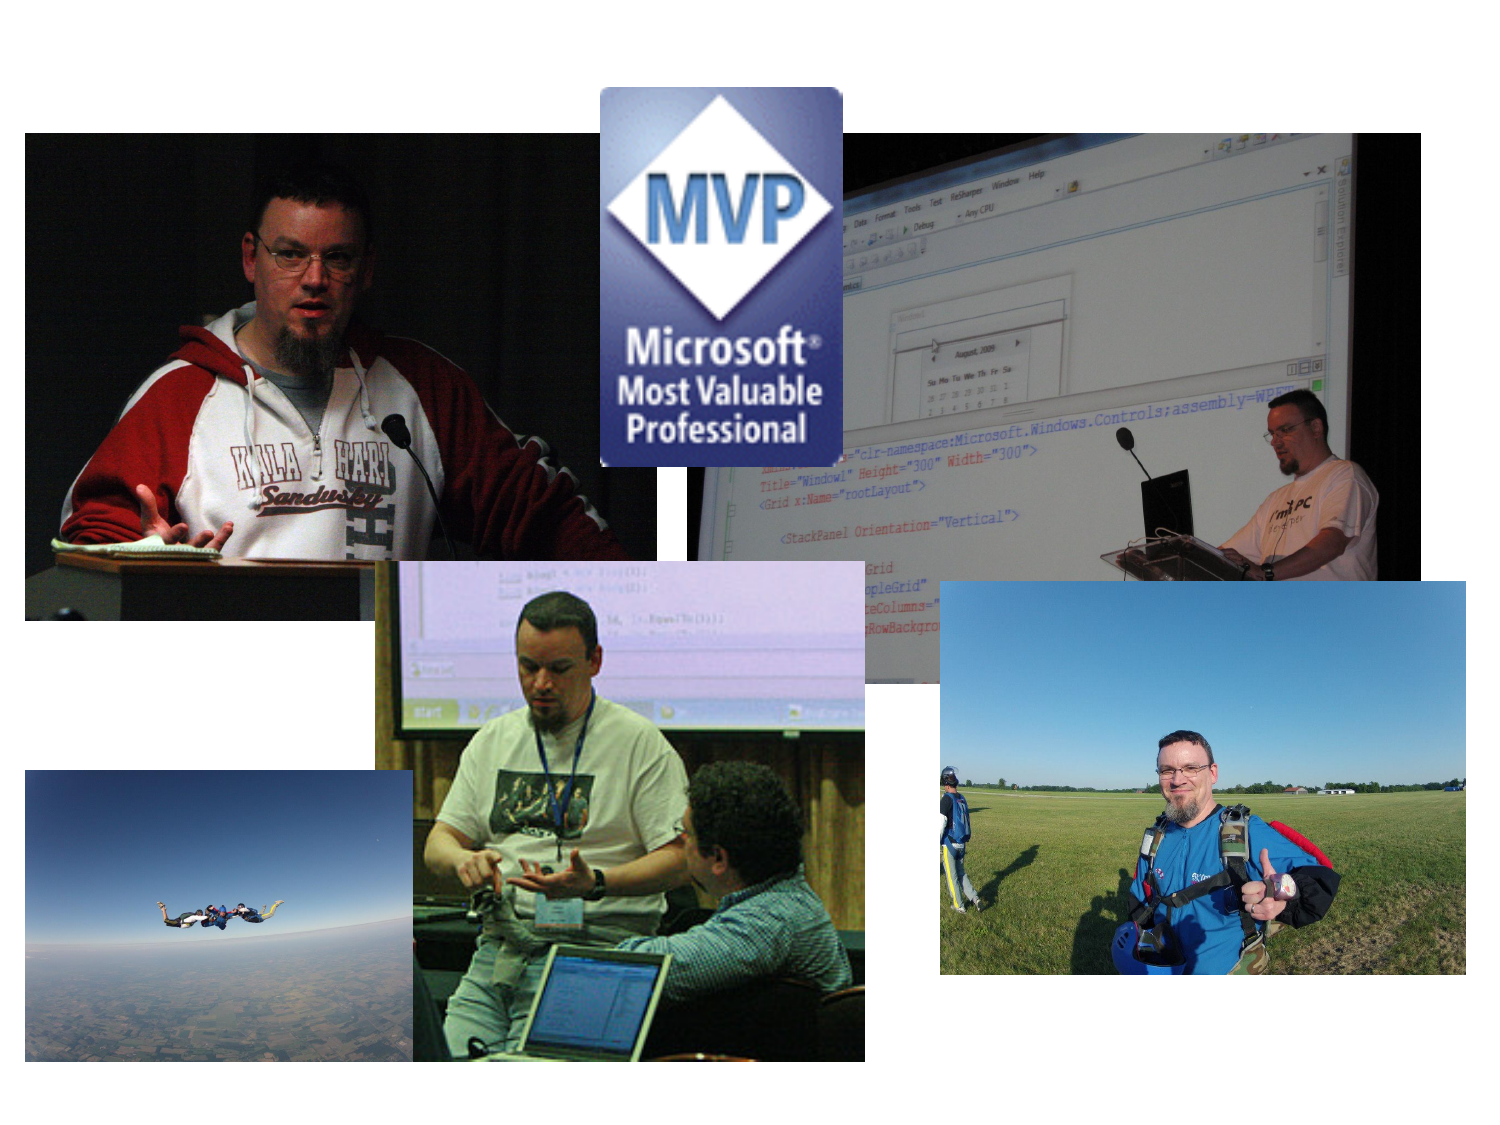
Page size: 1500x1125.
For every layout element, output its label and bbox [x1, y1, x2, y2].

picture [940, 580, 1466, 976]
list [687, 133, 1422, 684]
picture [24, 87, 865, 1062]
